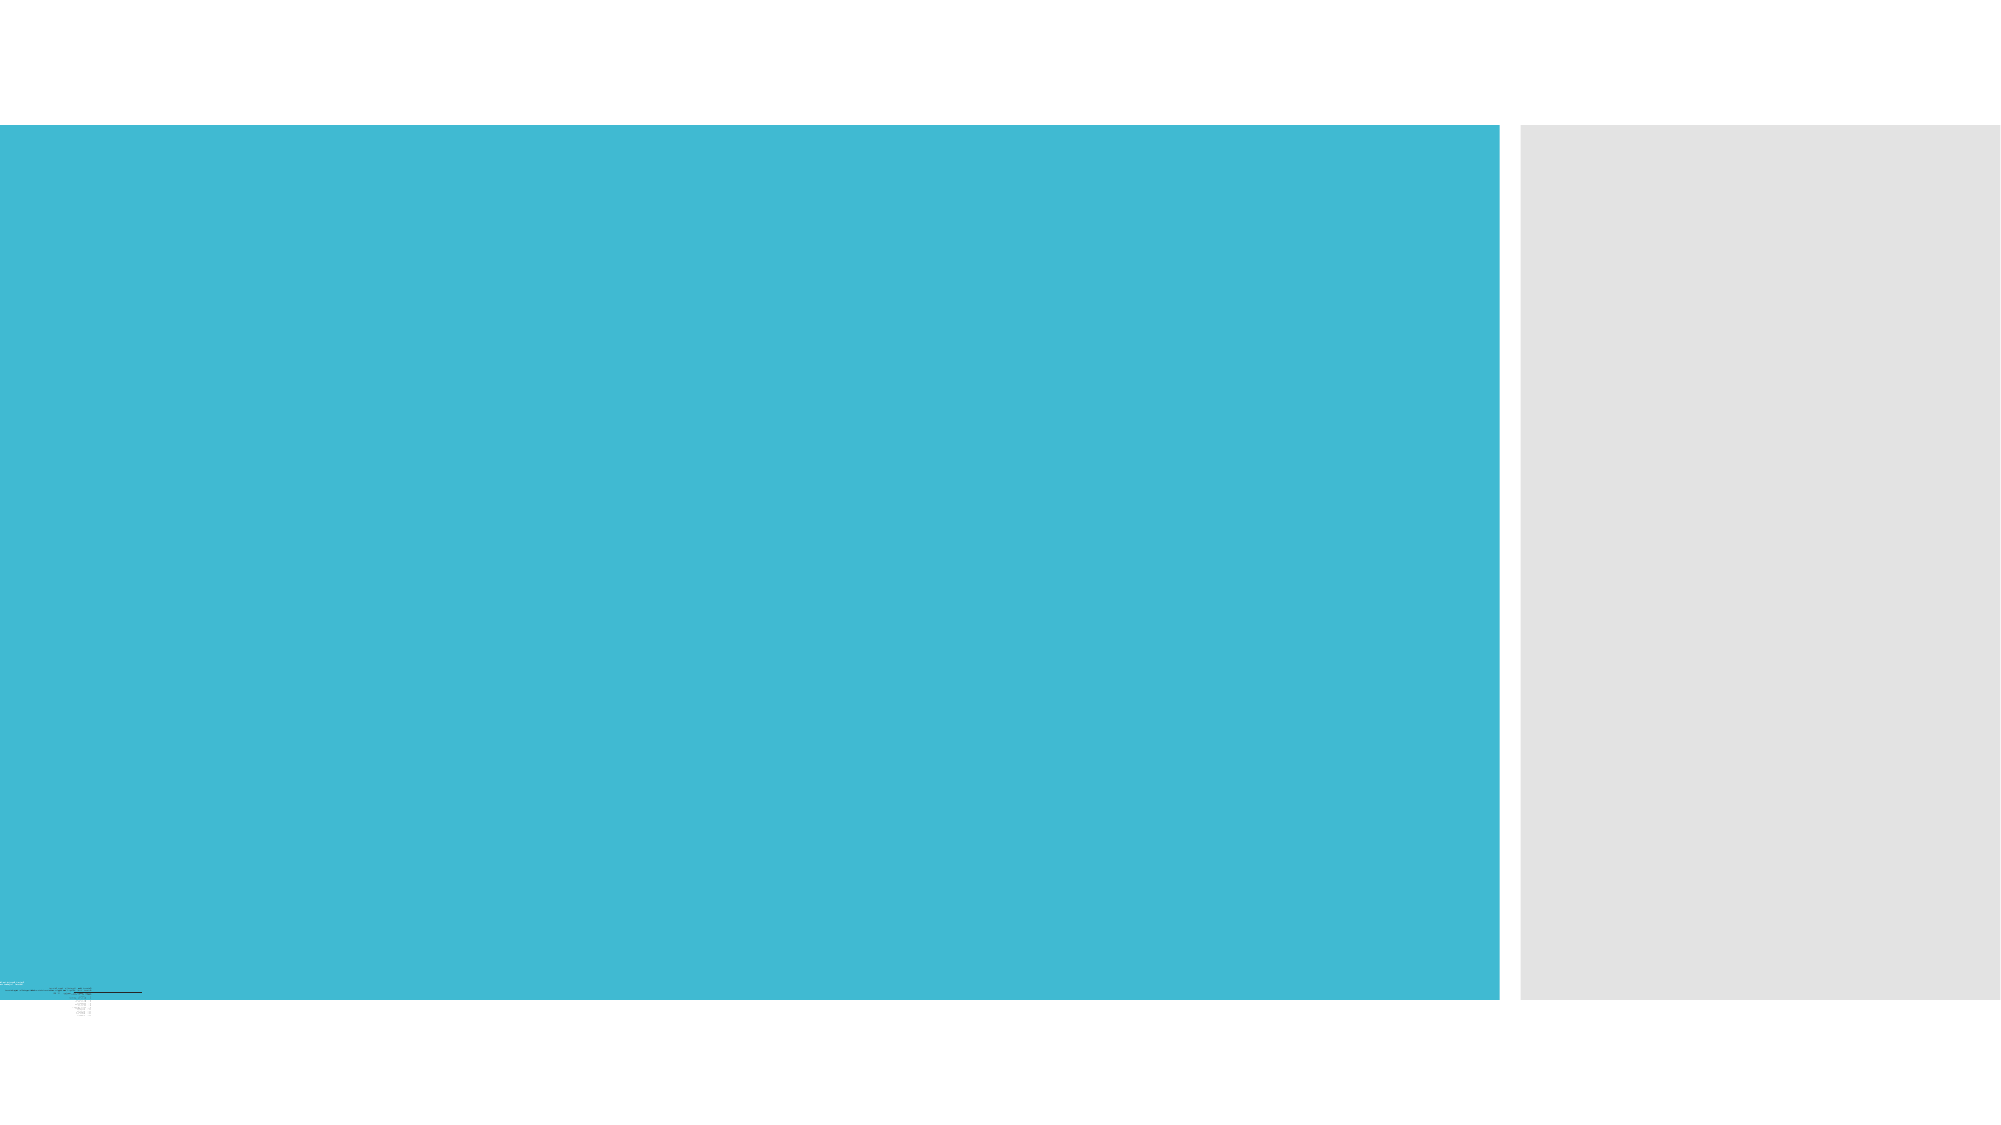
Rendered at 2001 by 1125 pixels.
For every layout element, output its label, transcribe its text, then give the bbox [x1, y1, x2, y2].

title Project Description Document General Information on the selected dataset Dataset Name: Vegetable Image Dataset Dataset Link : https://www.kaggle.com/datasets/misrakahmed/vegetable-image-dataset total number of samples : 21 000 Number Of Classes : 15 1- Bean 2- Bitter_Gourd 3- Bottle_Gourd 4- Brinjal 5- Broccoli 6- Cabbage 7- Capsicum 8- Carrot 9- Cauliflower 10- Cucumber 11- Papaya 12- Potato 13- Pumpkin 14- Radish 15- Tomato [74, 963, 1381, 1026]
